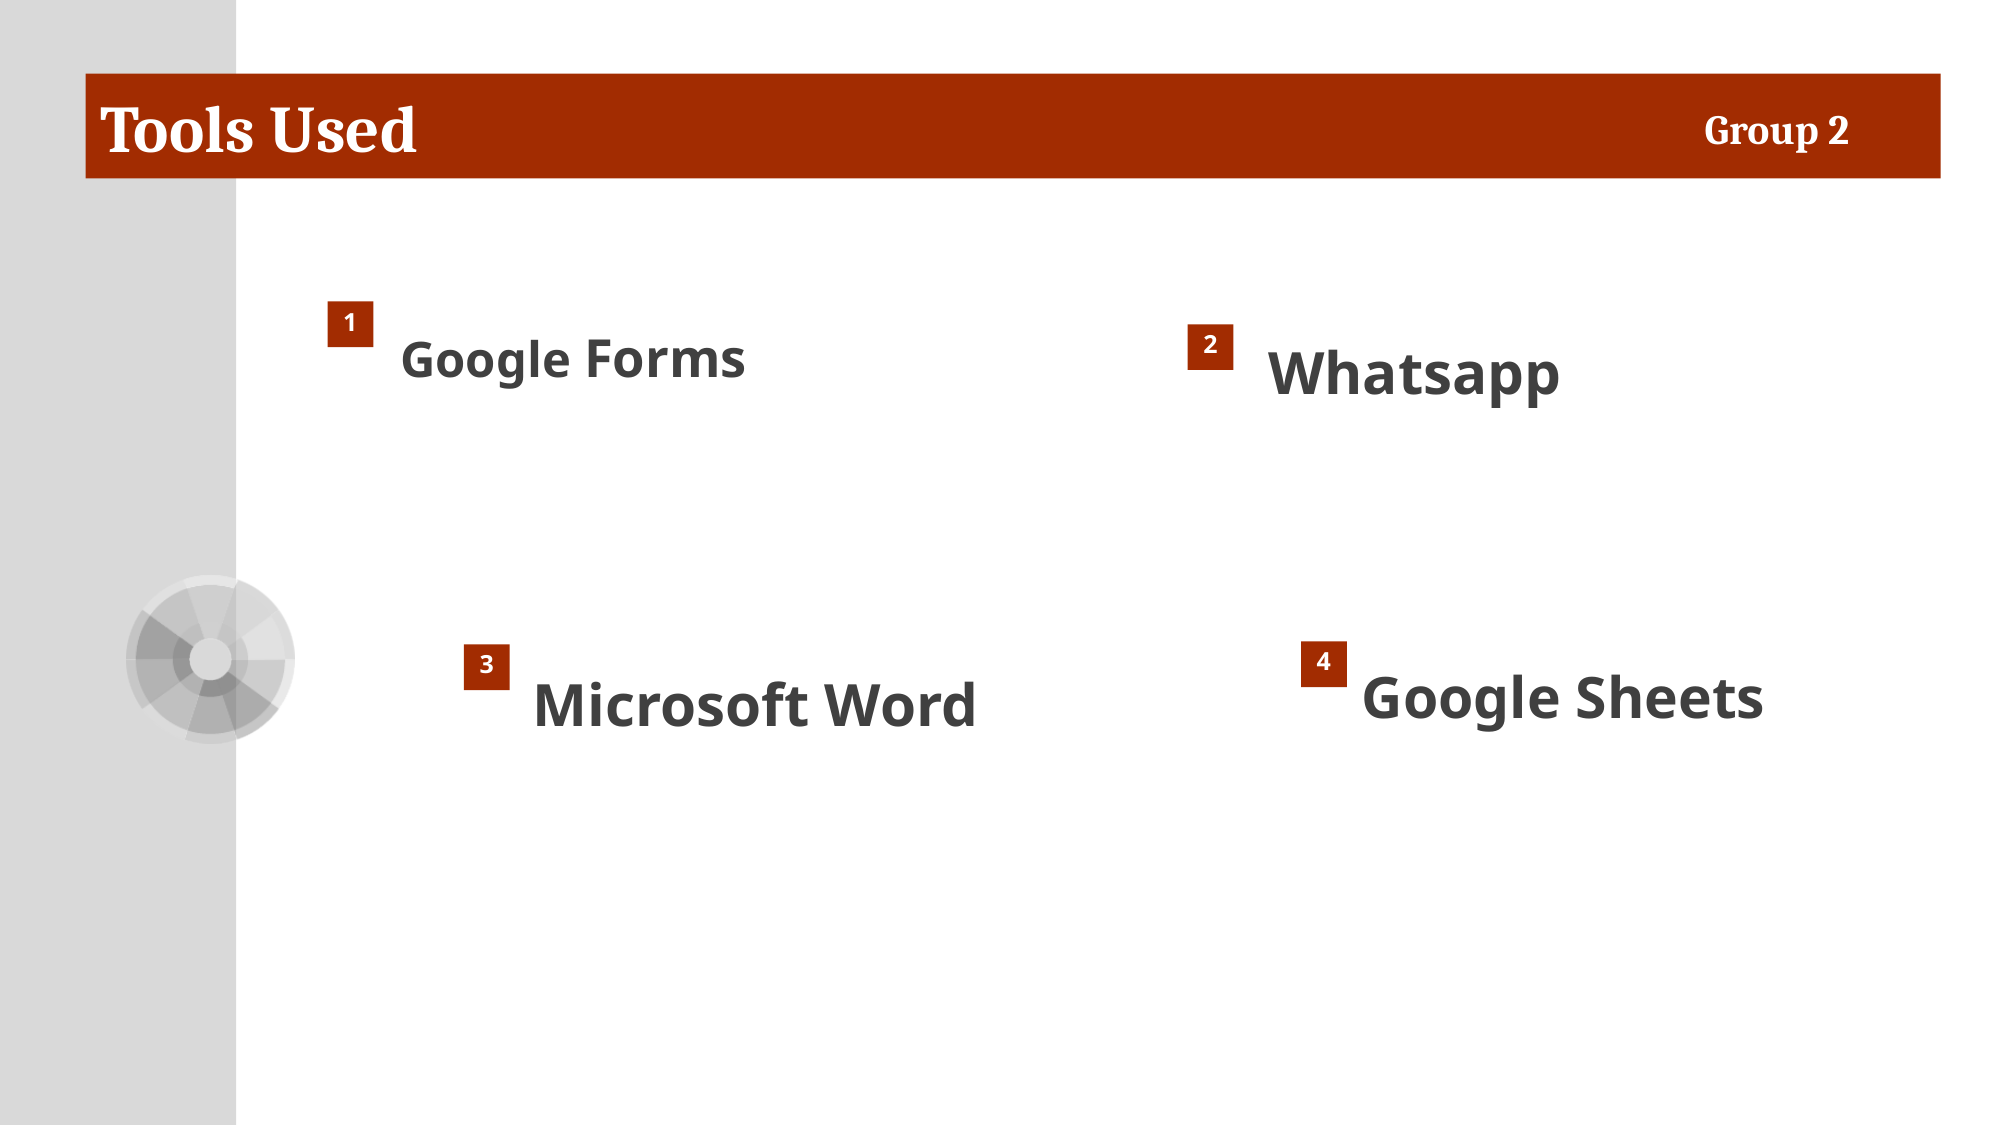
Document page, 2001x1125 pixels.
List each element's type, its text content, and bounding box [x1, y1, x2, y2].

text_box Group 2 [1617, 83, 1928, 169]
title Tools Used [85, 73, 1941, 179]
text_box Google Forms [385, 312, 784, 397]
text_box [319, 298, 382, 348]
text_box Google Sheets [1346, 648, 1781, 742]
text_box Whatsapp [1253, 322, 1859, 428]
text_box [455, 641, 518, 691]
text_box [1292, 638, 1355, 688]
picture [126, 574, 295, 744]
text_box Microsoft Word [517, 654, 1075, 749]
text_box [1179, 321, 1242, 370]
